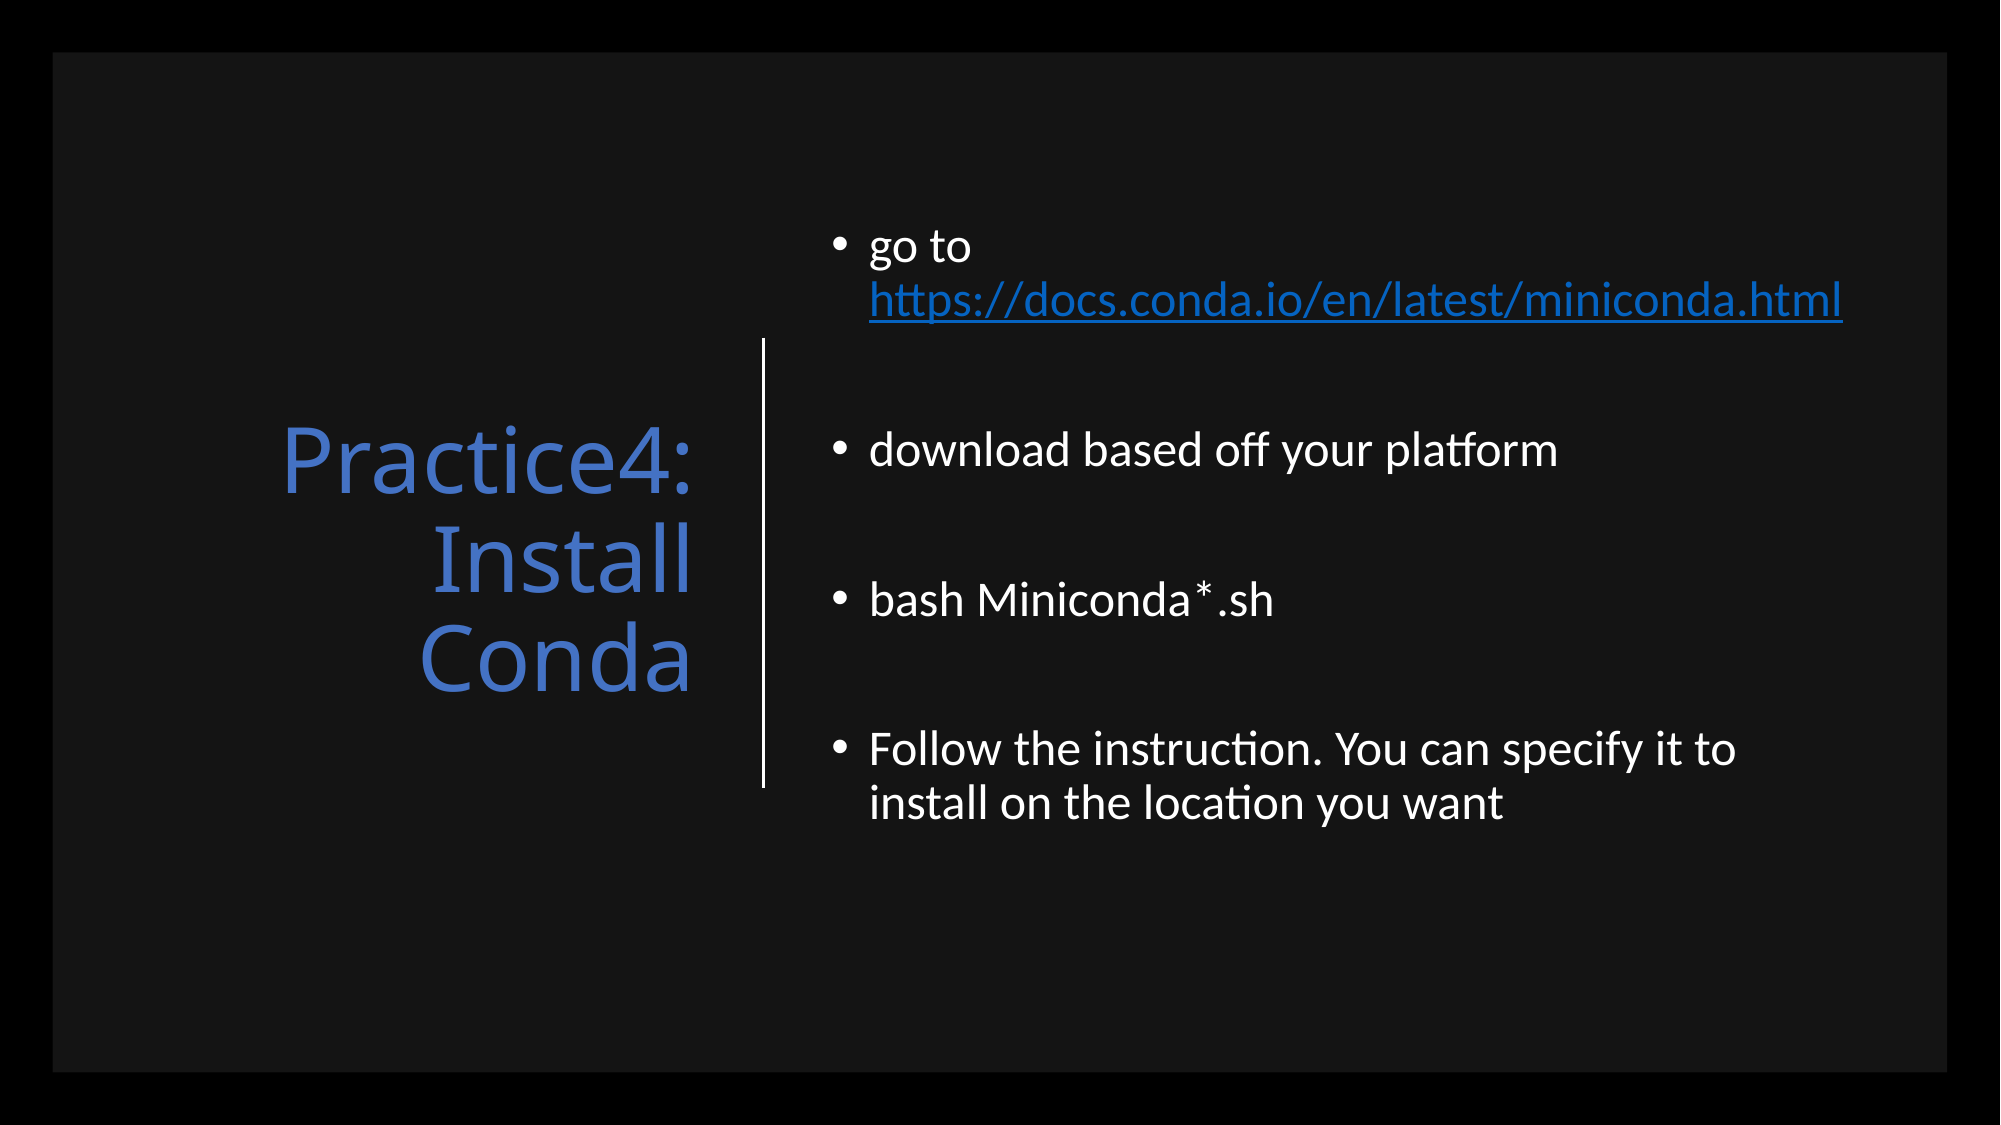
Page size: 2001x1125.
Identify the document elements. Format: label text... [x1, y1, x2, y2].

title Practice4: Install Conda [137, 158, 711, 967]
text_box [52, 51, 1948, 1073]
list go to https://docs.conda.io/en/latest/miniconda.html download based off your platform bash Miniconda*.sh Follow the instruction. You can specify it to install on the location you want [816, 158, 1863, 967]
